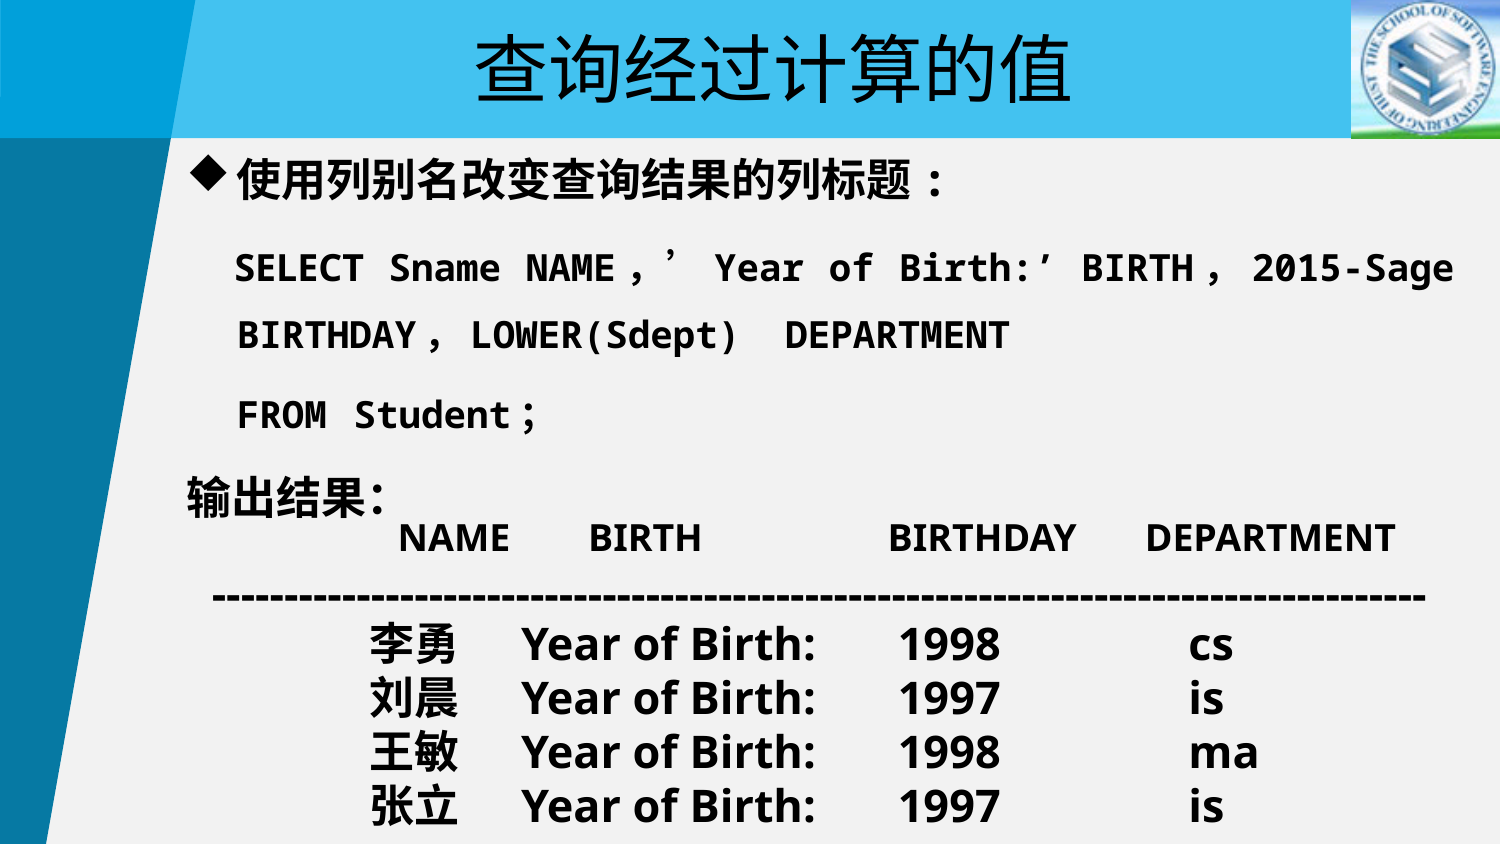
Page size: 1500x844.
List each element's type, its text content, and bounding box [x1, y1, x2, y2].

picture [1351, 0, 1500, 139]
list 使用列别名改变查询结果的列标题: SELECT Sname NAME，’Year of Birth:’ BIRTH，2015-Sage BIRTHDAY，LOWER(Sdept) DEPARTMENT FROM Student； 输出结果： NAME BIRTH BIRTHDAY DEPARTMENT ------------------------------------------------------------------------------------ 李勇 Year of Birth: 1998 cs 刘晨 Year of Birth: 1997 is 王敏 Year of Birth: 1998 ma 张立 Year of Birth: 1997 is [171, 150, 1495, 844]
text_box 查询经过计算的值 [194, 0, 1353, 137]
